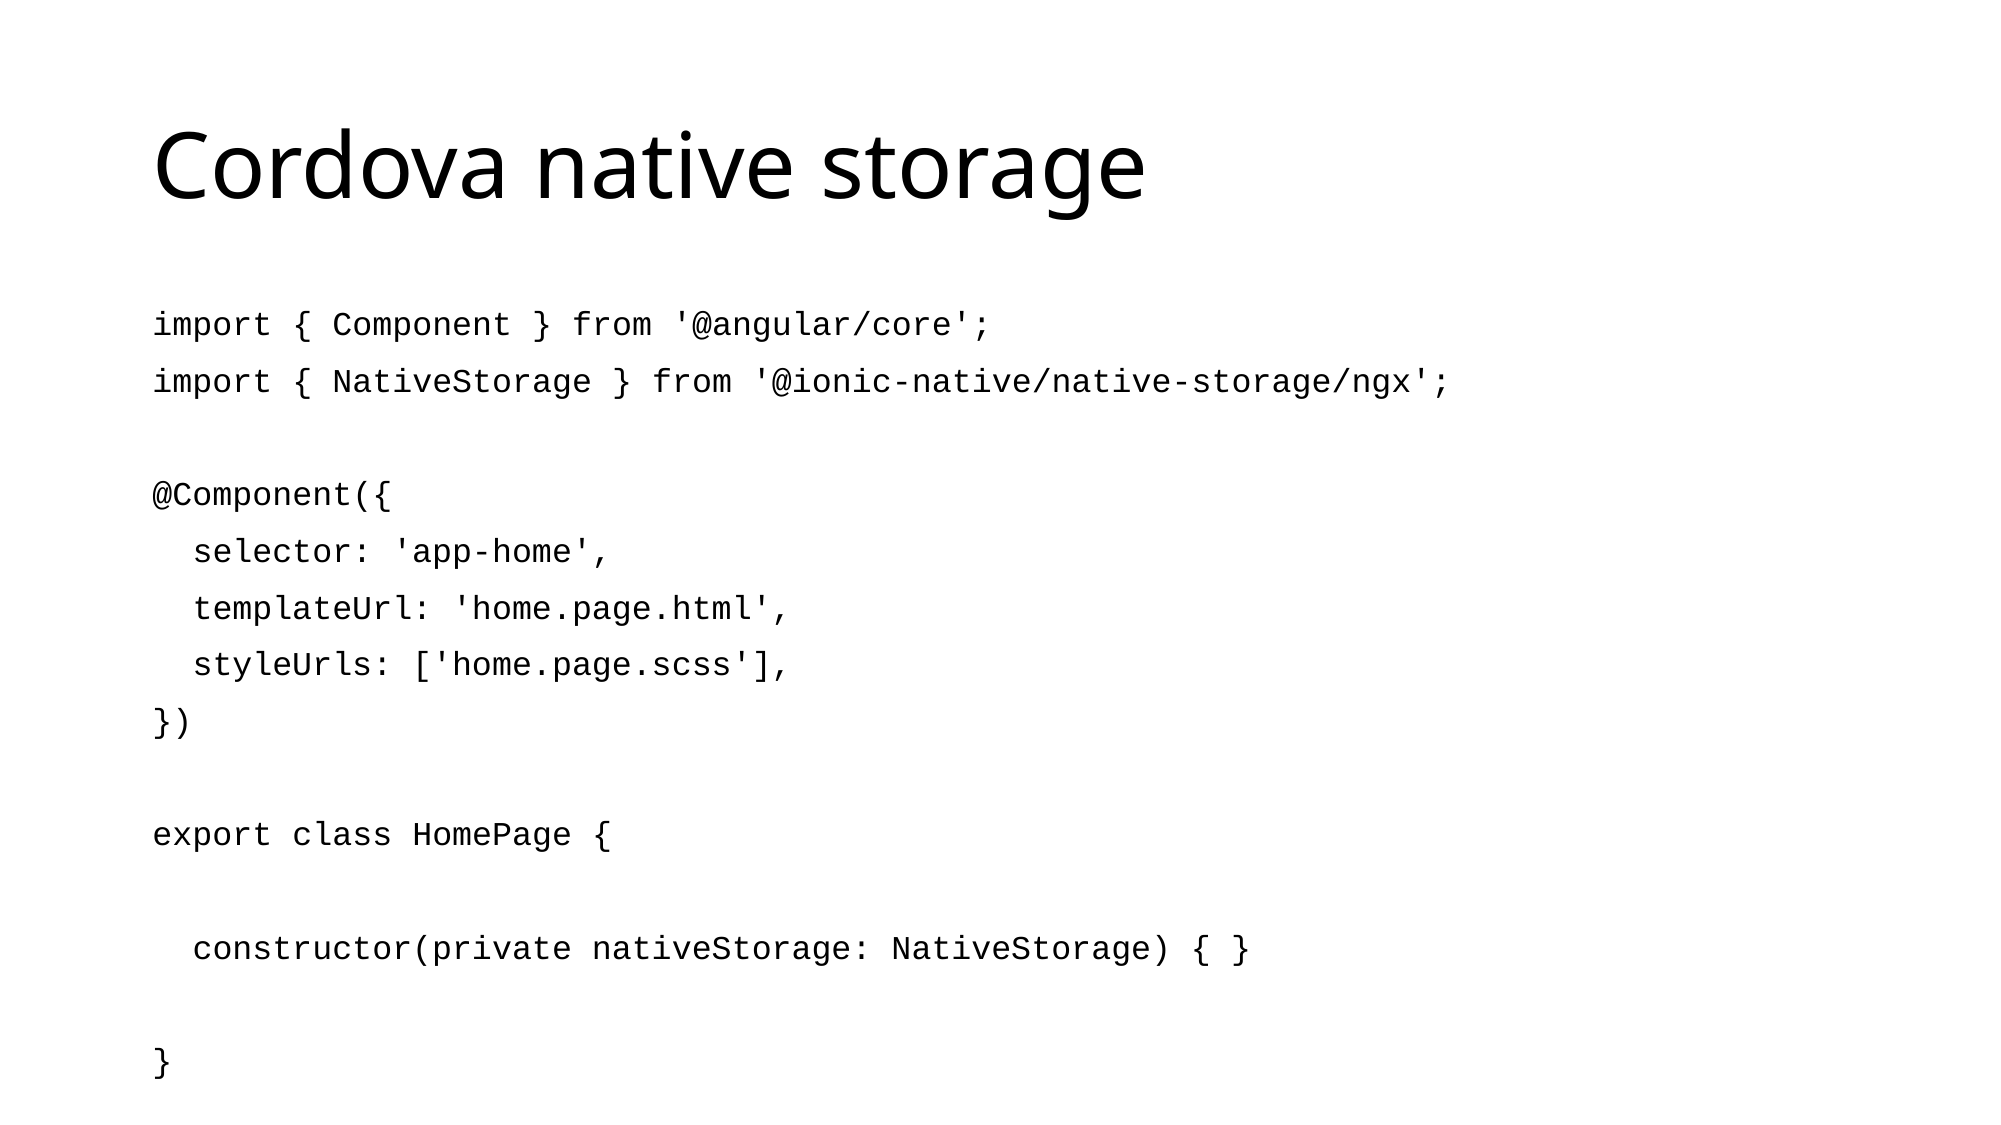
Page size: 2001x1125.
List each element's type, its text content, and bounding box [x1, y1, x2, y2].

title Cordova native storage [137, 59, 1863, 278]
list import { Component } from '@angular/core'; import { NativeStorage } from '@ionic-native/native-storage/ngx'; @Component({ selector: 'app-home', templateUrl: 'home.page.html', styleUrls: ['home.page.scss'], }) export class HomePage { constructor(private nativeStorage: NativeStorage) { } } [137, 299, 1863, 1098]
